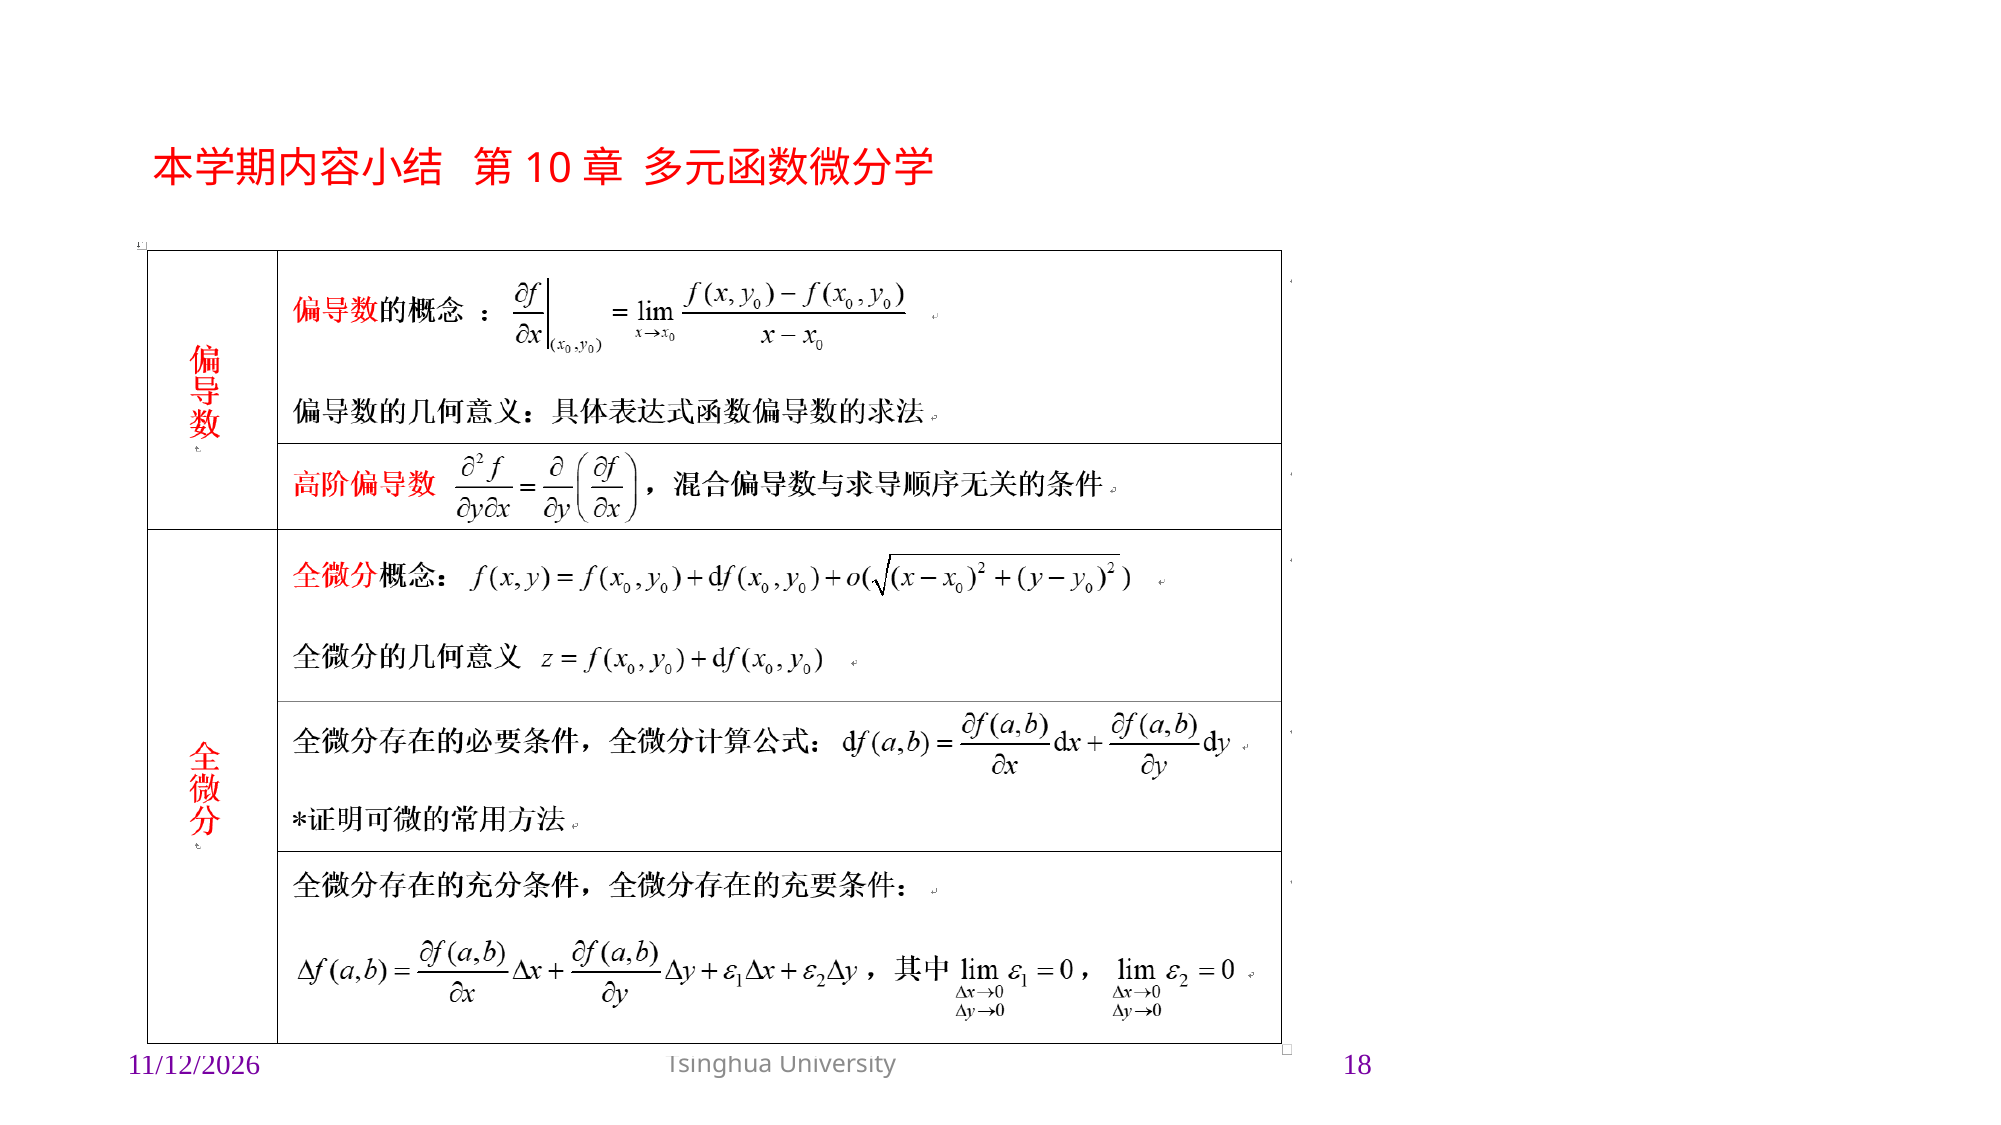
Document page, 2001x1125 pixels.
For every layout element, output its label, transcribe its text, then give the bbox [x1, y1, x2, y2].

footer Tsinghua University [425, 1056, 1138, 1100]
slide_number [112, 1025, 375, 1100]
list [137, 242, 1292, 1056]
slide_number 18 [1175, 1025, 1388, 1100]
title 本学期内容小结 第10章 多元函数微分学 [137, 59, 1863, 278]
